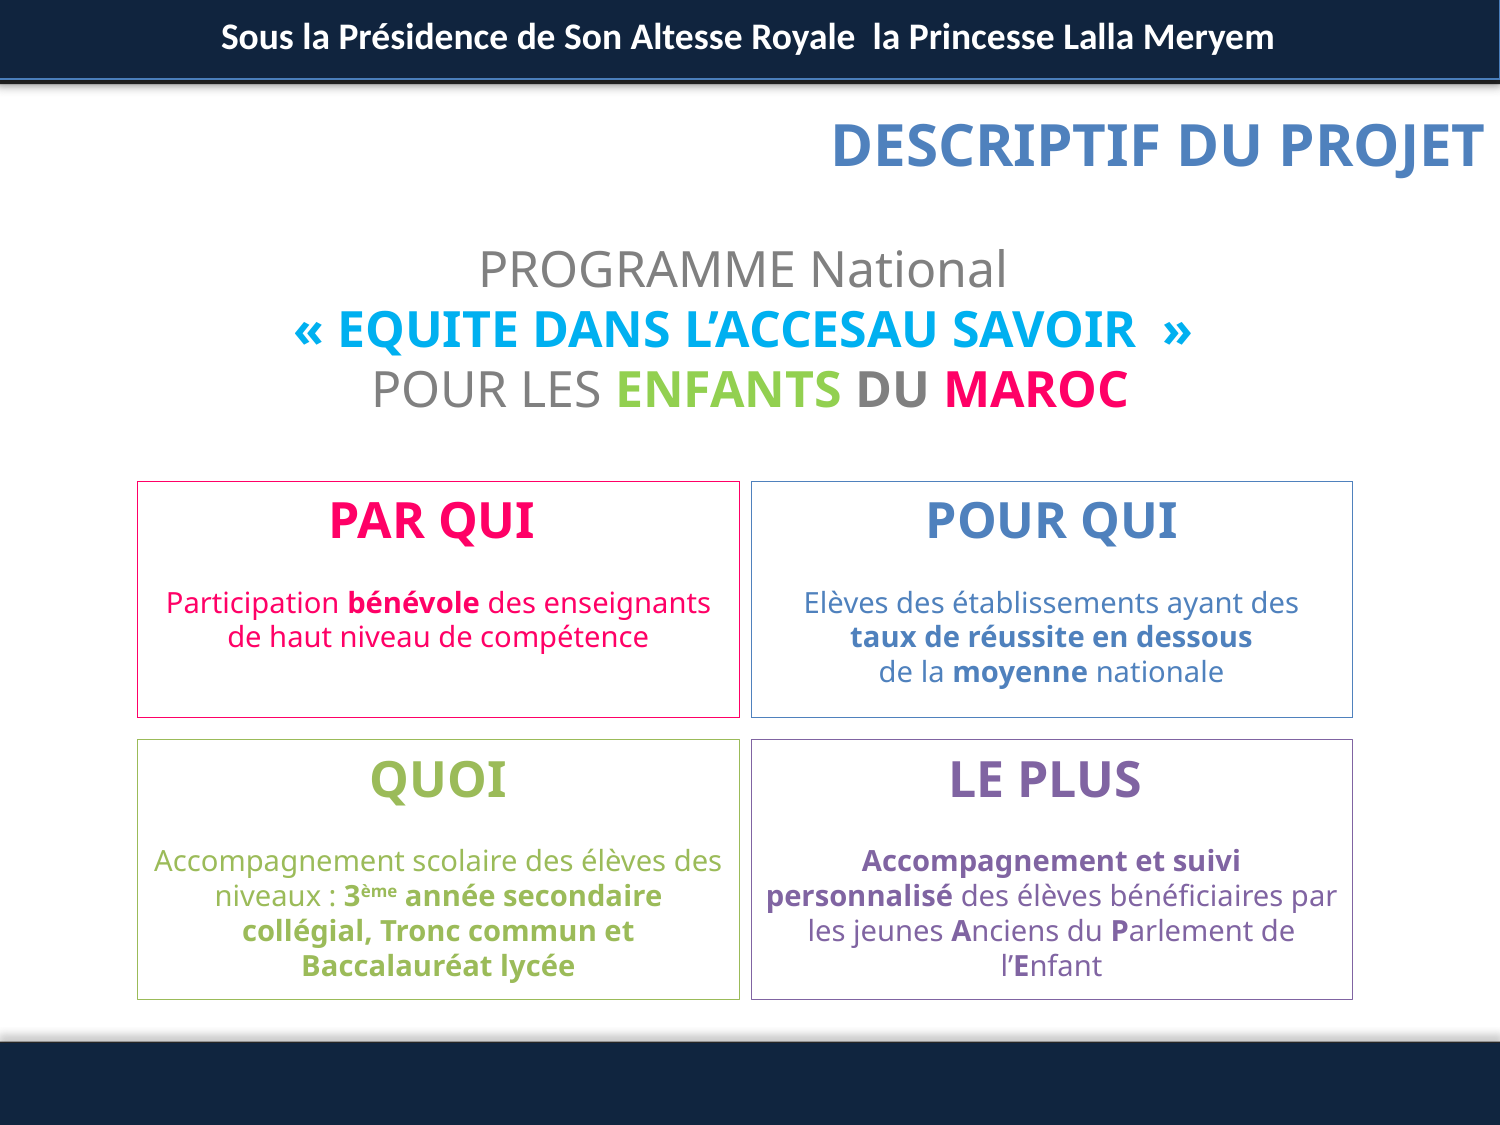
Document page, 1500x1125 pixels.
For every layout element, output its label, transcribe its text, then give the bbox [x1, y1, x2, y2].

text_box [0, 1041, 1500, 1125]
text_box PAR QUI Participation bénévole des enseignants de haut niveau de compétence [137, 481, 740, 718]
text_box POUR QUI Elèves des établissements ayant des taux de réussite en dessous de la moyenne nationale [751, 481, 1353, 718]
text_box PROGRAMME National « EQUITE DANS L’ACCESAU SAVOIR » POUR LES ENFANTS DU MAROC [77, 229, 1424, 425]
text_box LE PLUS Accompagnement et suivi personnalisé des élèves bénéficiaires par les jeunes Anciens du Parlement de l’Enfant [751, 739, 1353, 1000]
text_box DESCRIPTIF DU PROJET [0, 87, 1500, 205]
text_box Sous la Présidence de Son Altesse Royale la Princesse Lalla Meryem [0, 0, 1500, 80]
text_box QUOI Accompagnement scolaire des élèves des niveaux : 3ème année secondaire collégial, Tronc commun et Baccalauréat lycée [137, 739, 740, 1000]
